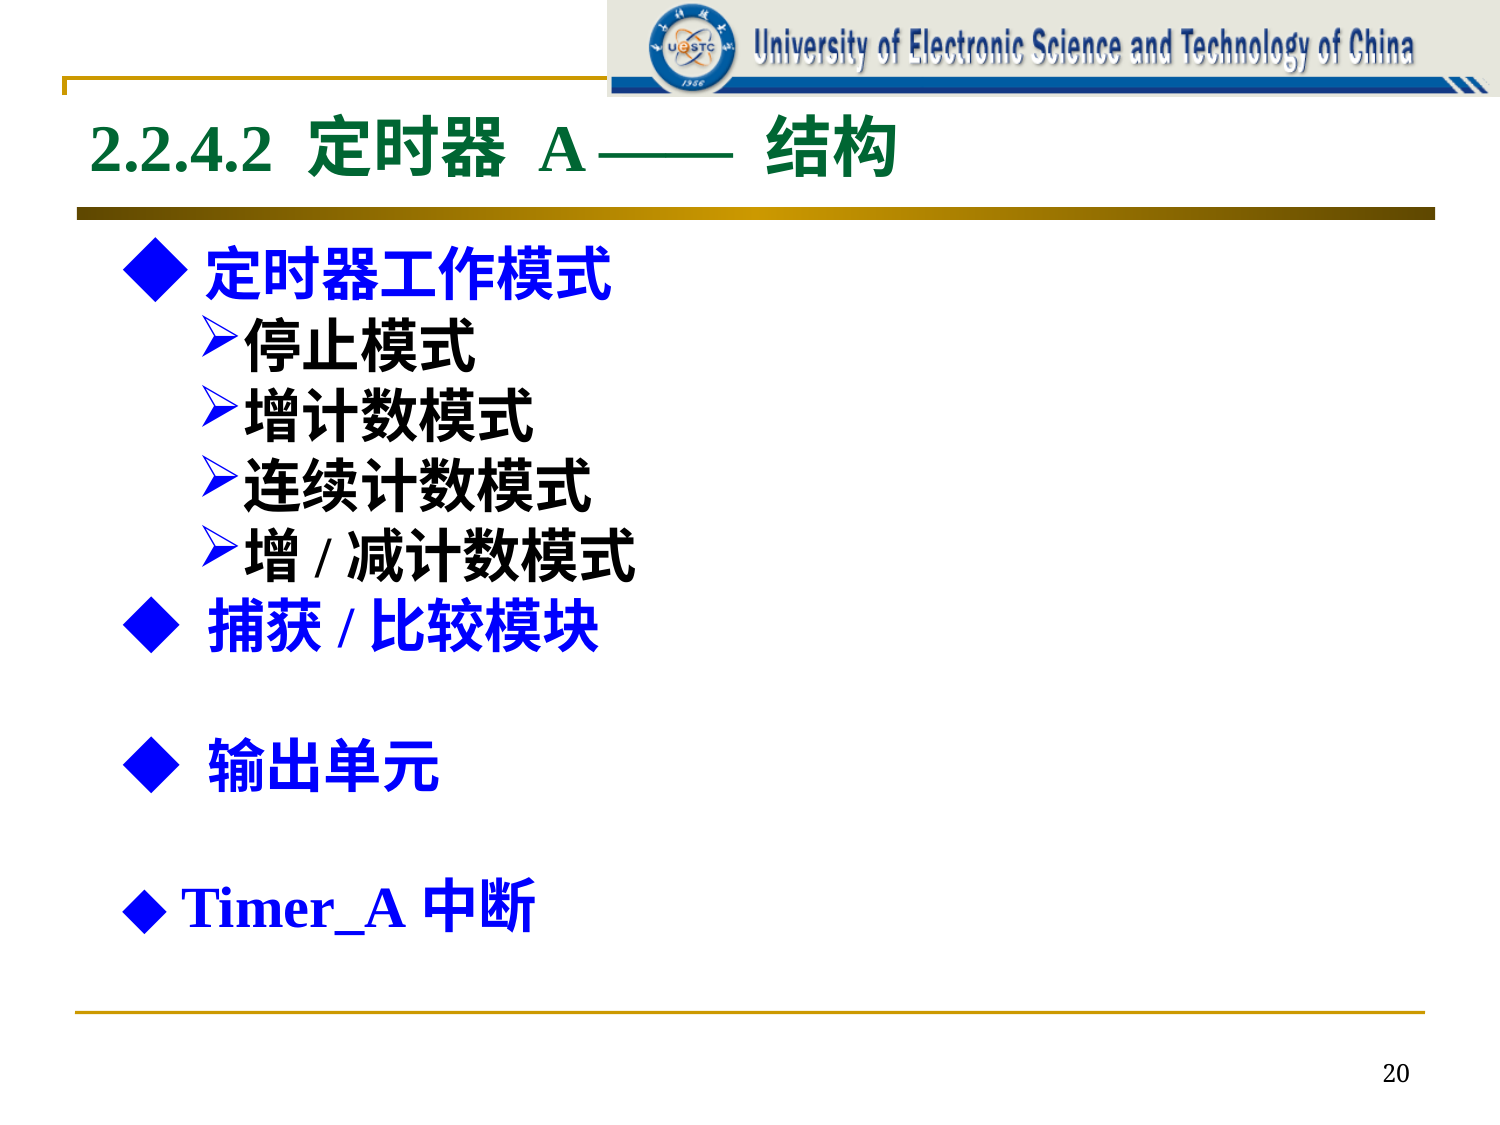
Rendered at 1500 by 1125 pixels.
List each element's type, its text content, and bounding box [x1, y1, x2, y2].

slide_number 20 [1074, 1023, 1426, 1100]
text_box 2.2.4.2 定时器 A —— 结构 [74, 97, 1425, 193]
picture [607, 0, 1500, 97]
text_box ◆定时器工作模式 停止模式 增计数模式 连续计数模式 增/减计数模式 ◆ 捕获/比较模块 ◆ 输出单元 ◆ Timer_A中断 [32, 221, 1492, 1017]
